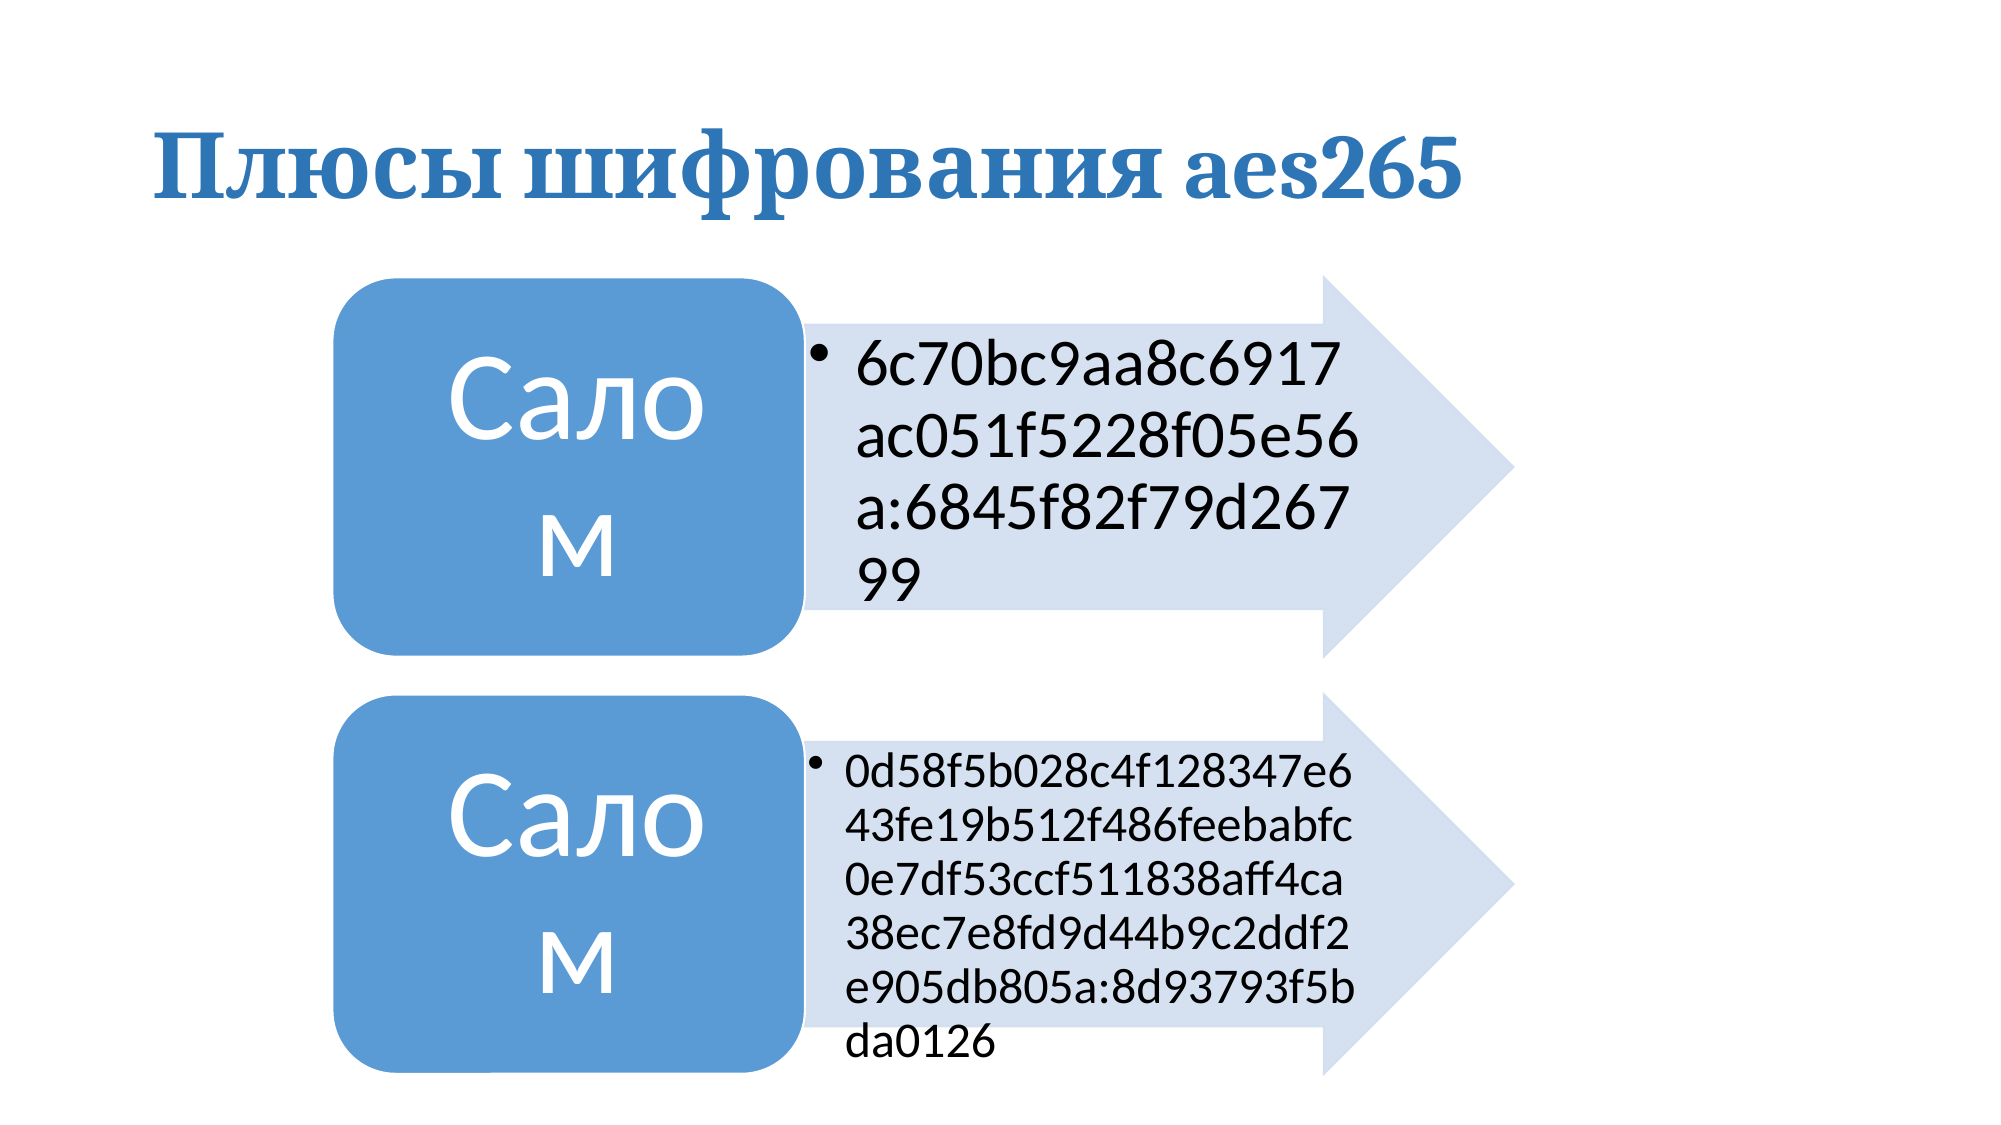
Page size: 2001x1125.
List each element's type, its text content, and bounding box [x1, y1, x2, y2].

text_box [332, 277, 1514, 1074]
title Плюсы шифрования aes265 [137, 59, 1863, 278]
